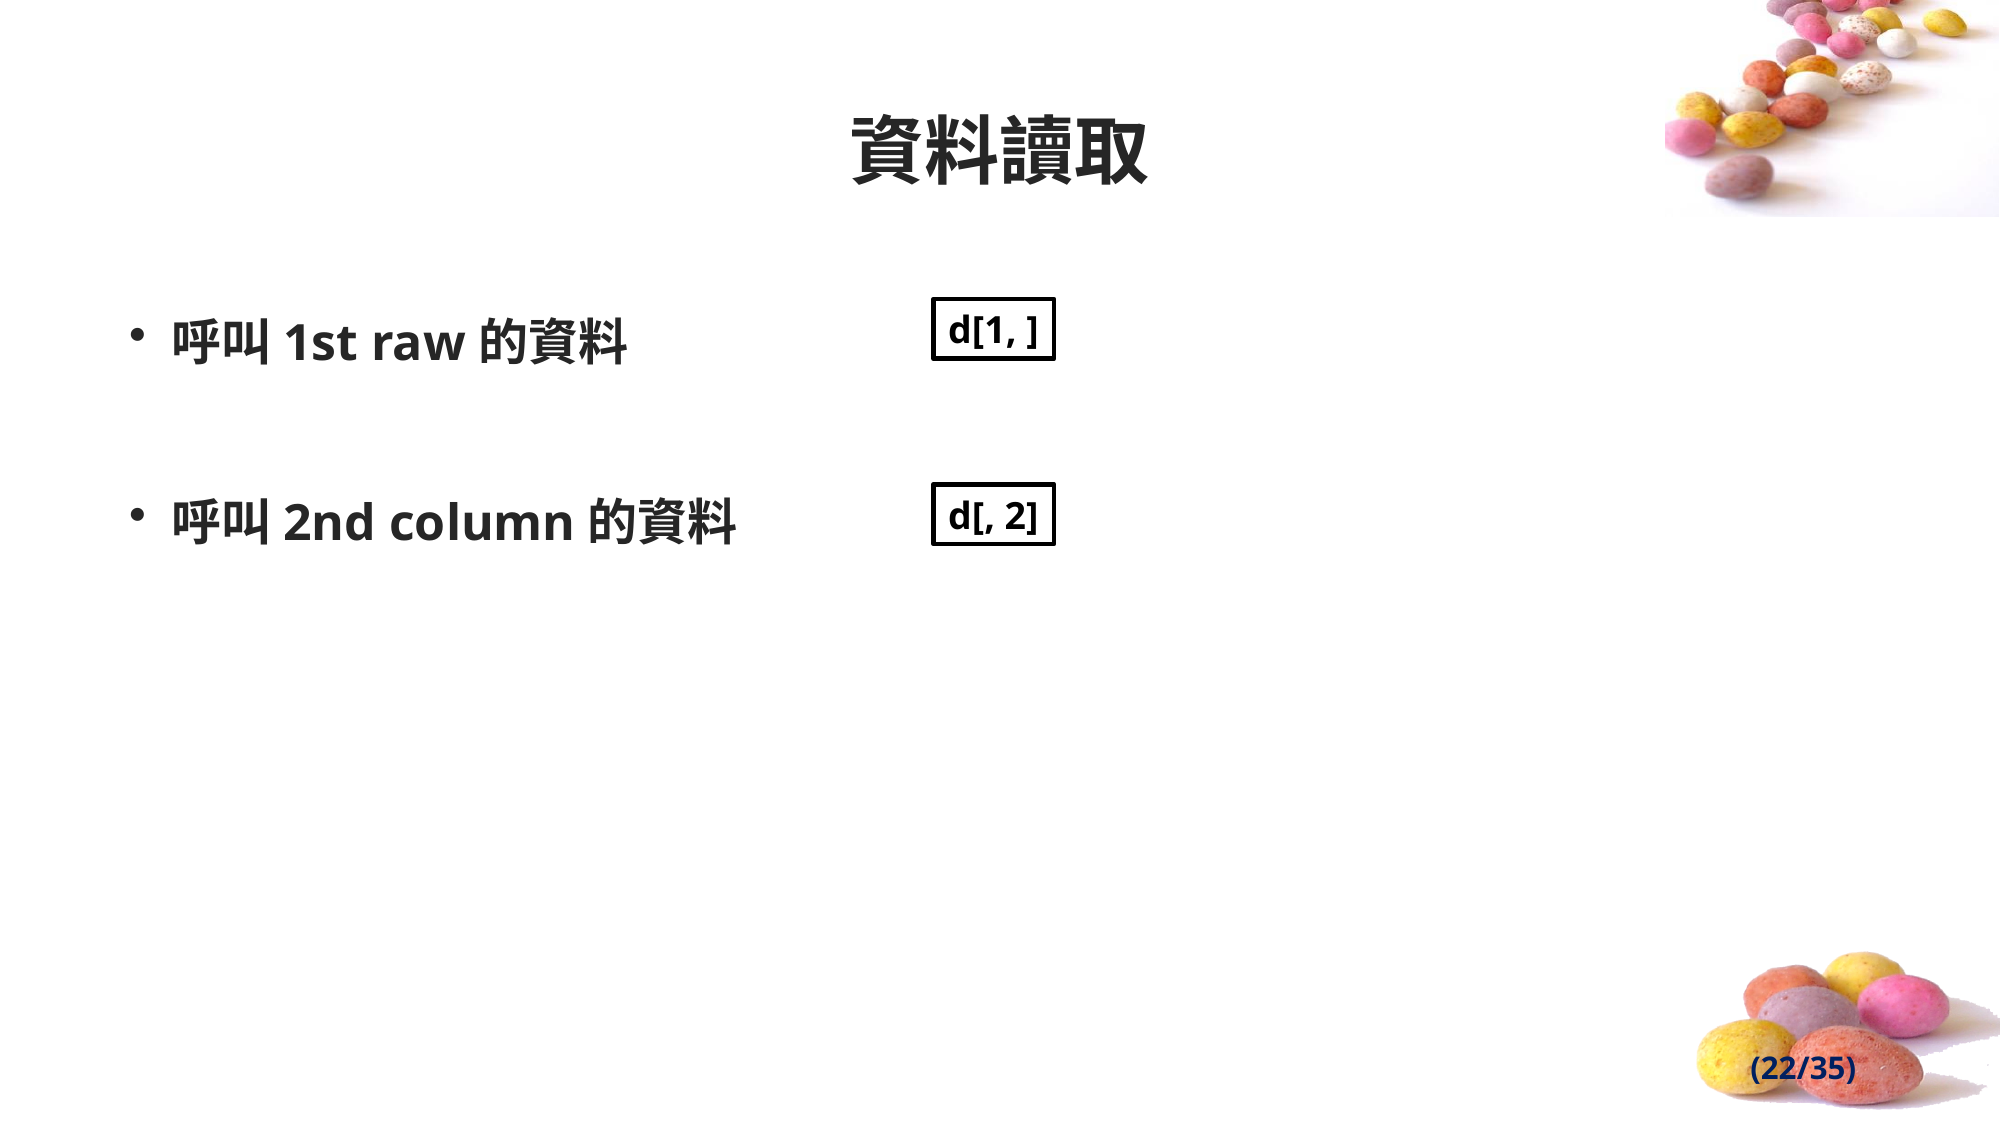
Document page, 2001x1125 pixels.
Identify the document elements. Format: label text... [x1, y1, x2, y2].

title 資料讀取 [113, 54, 1886, 243]
list 呼叫1st raw的資料 呼叫2nd column的資料 [113, 272, 1886, 1001]
text_box d[1, ] [933, 299, 1054, 359]
picture [1666, 944, 2000, 1125]
text_box d[, 2] [933, 484, 1054, 544]
picture [1665, 0, 1999, 217]
